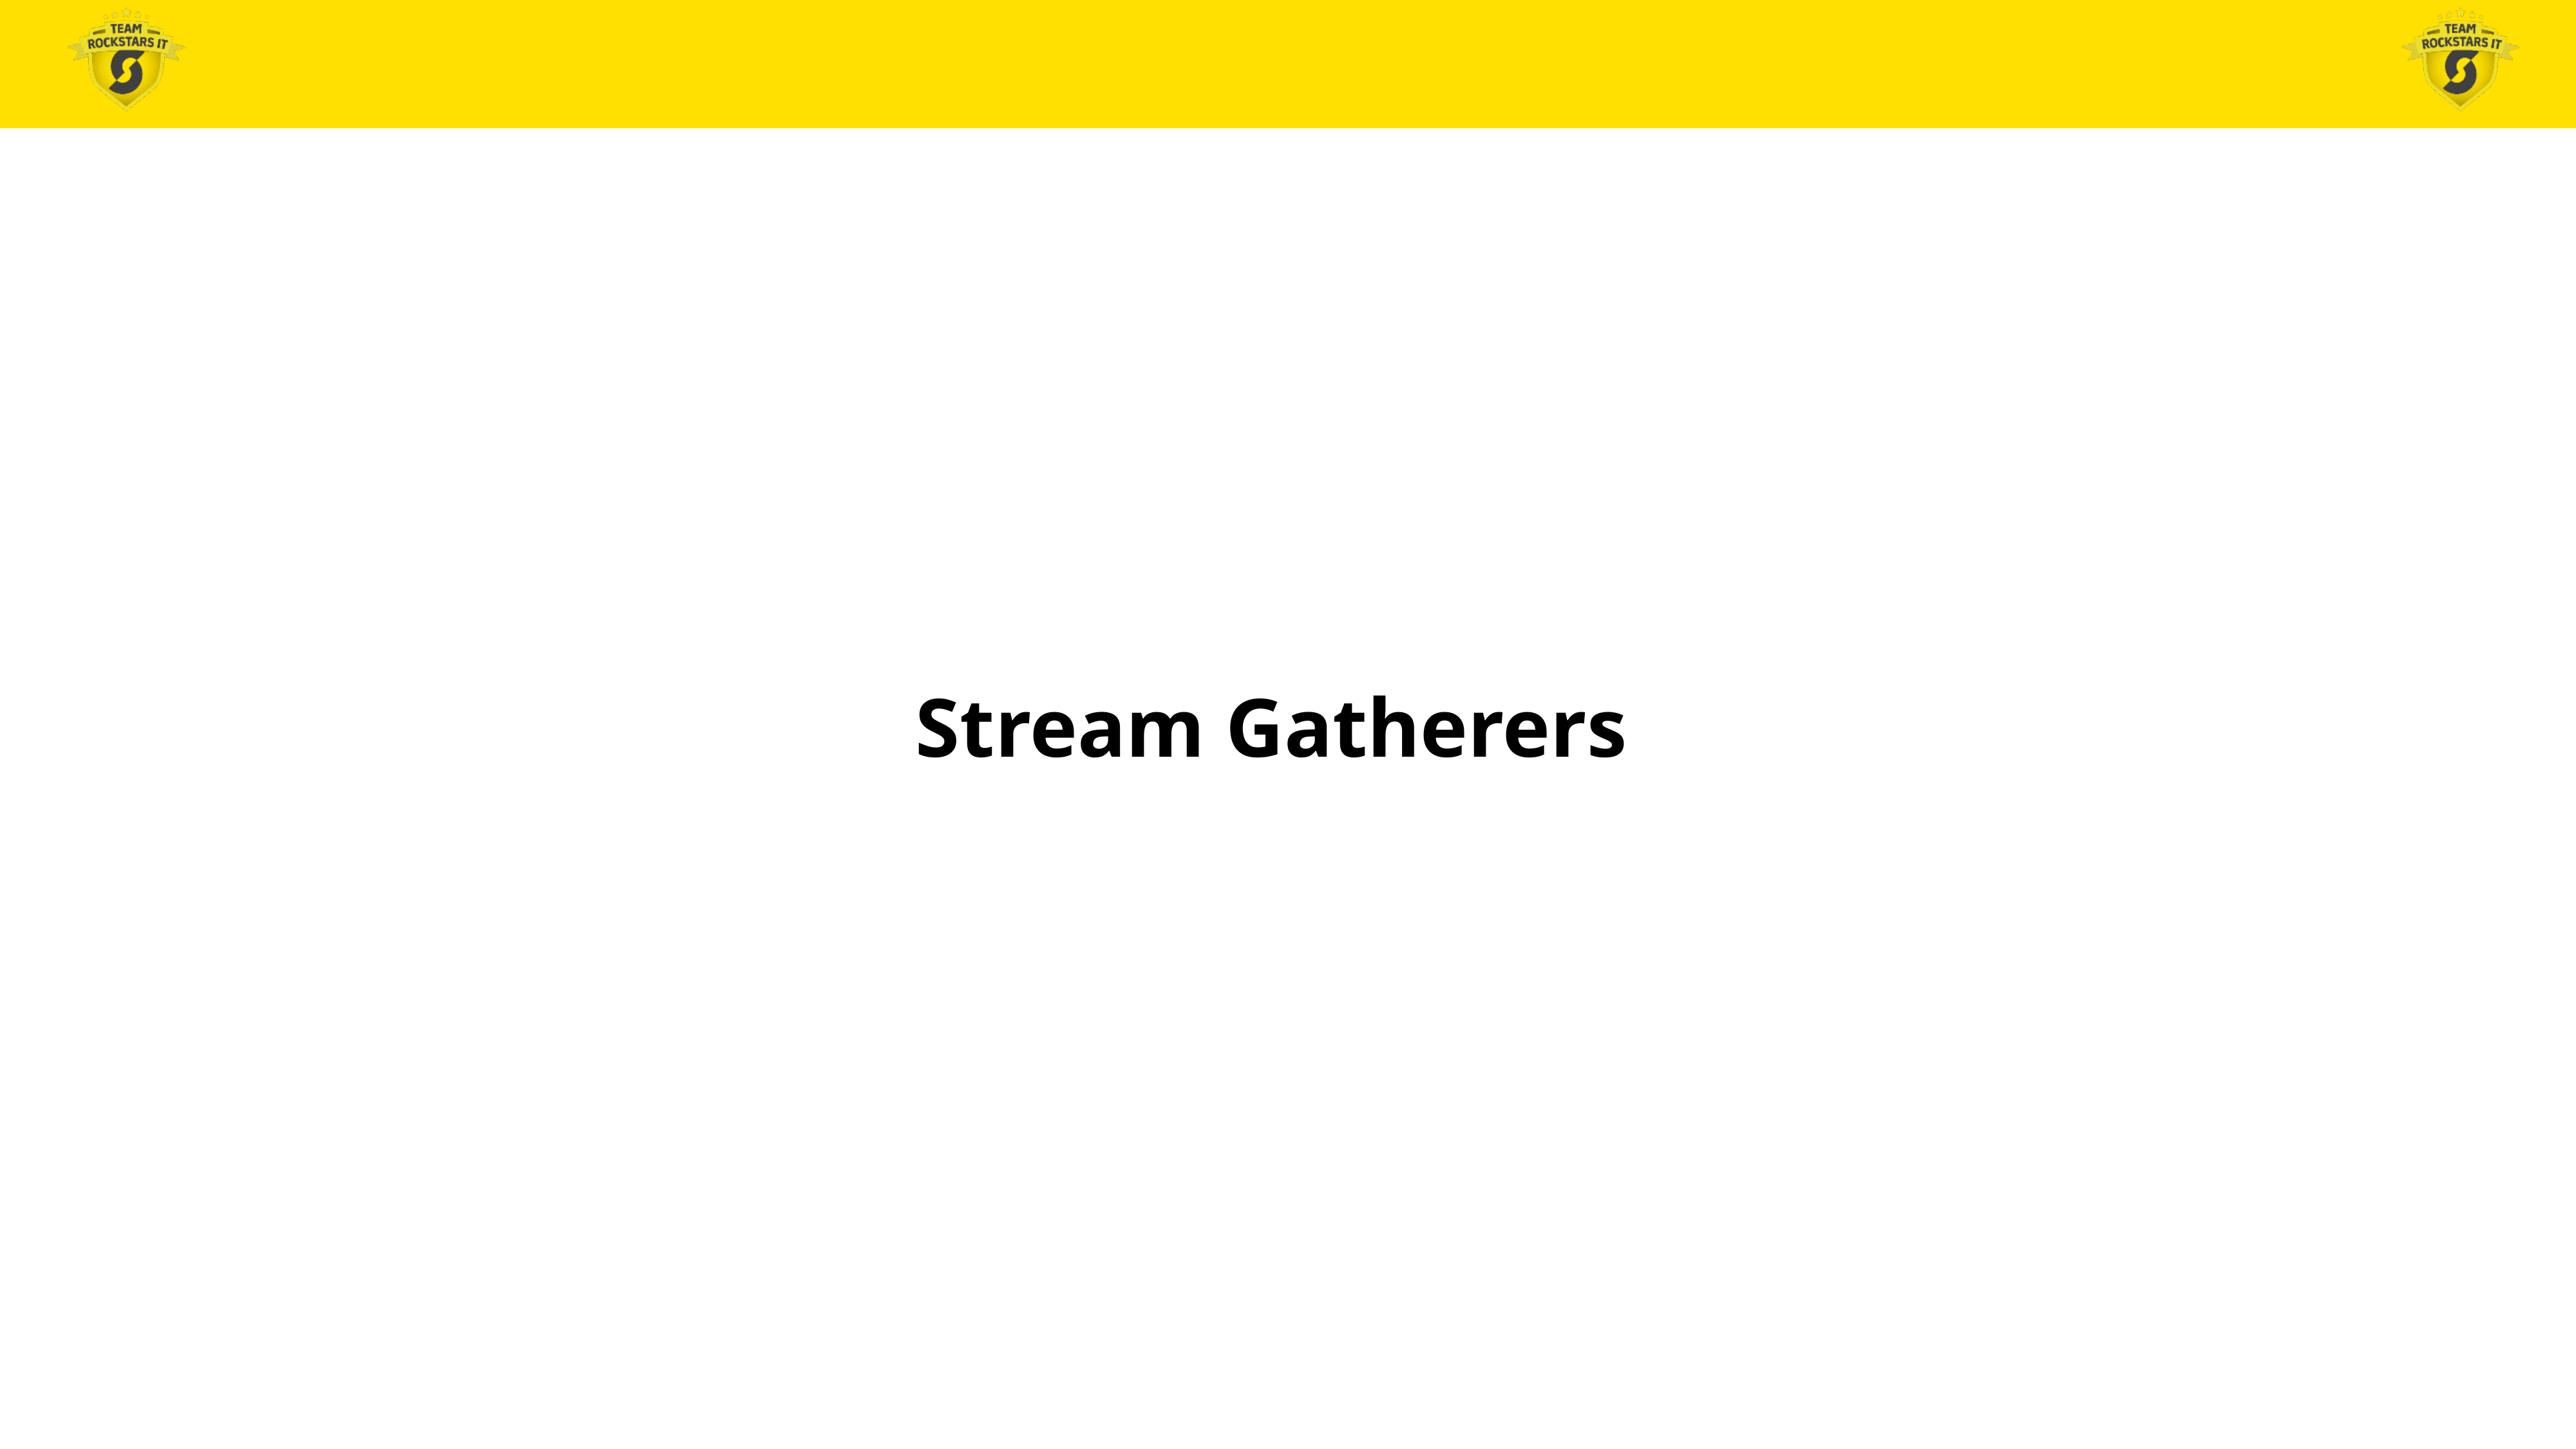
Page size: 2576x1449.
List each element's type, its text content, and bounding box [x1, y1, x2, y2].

picture [2392, 0, 2530, 128]
text_box Stream Gatherers [77, 670, 2467, 779]
picture [57, 0, 196, 128]
